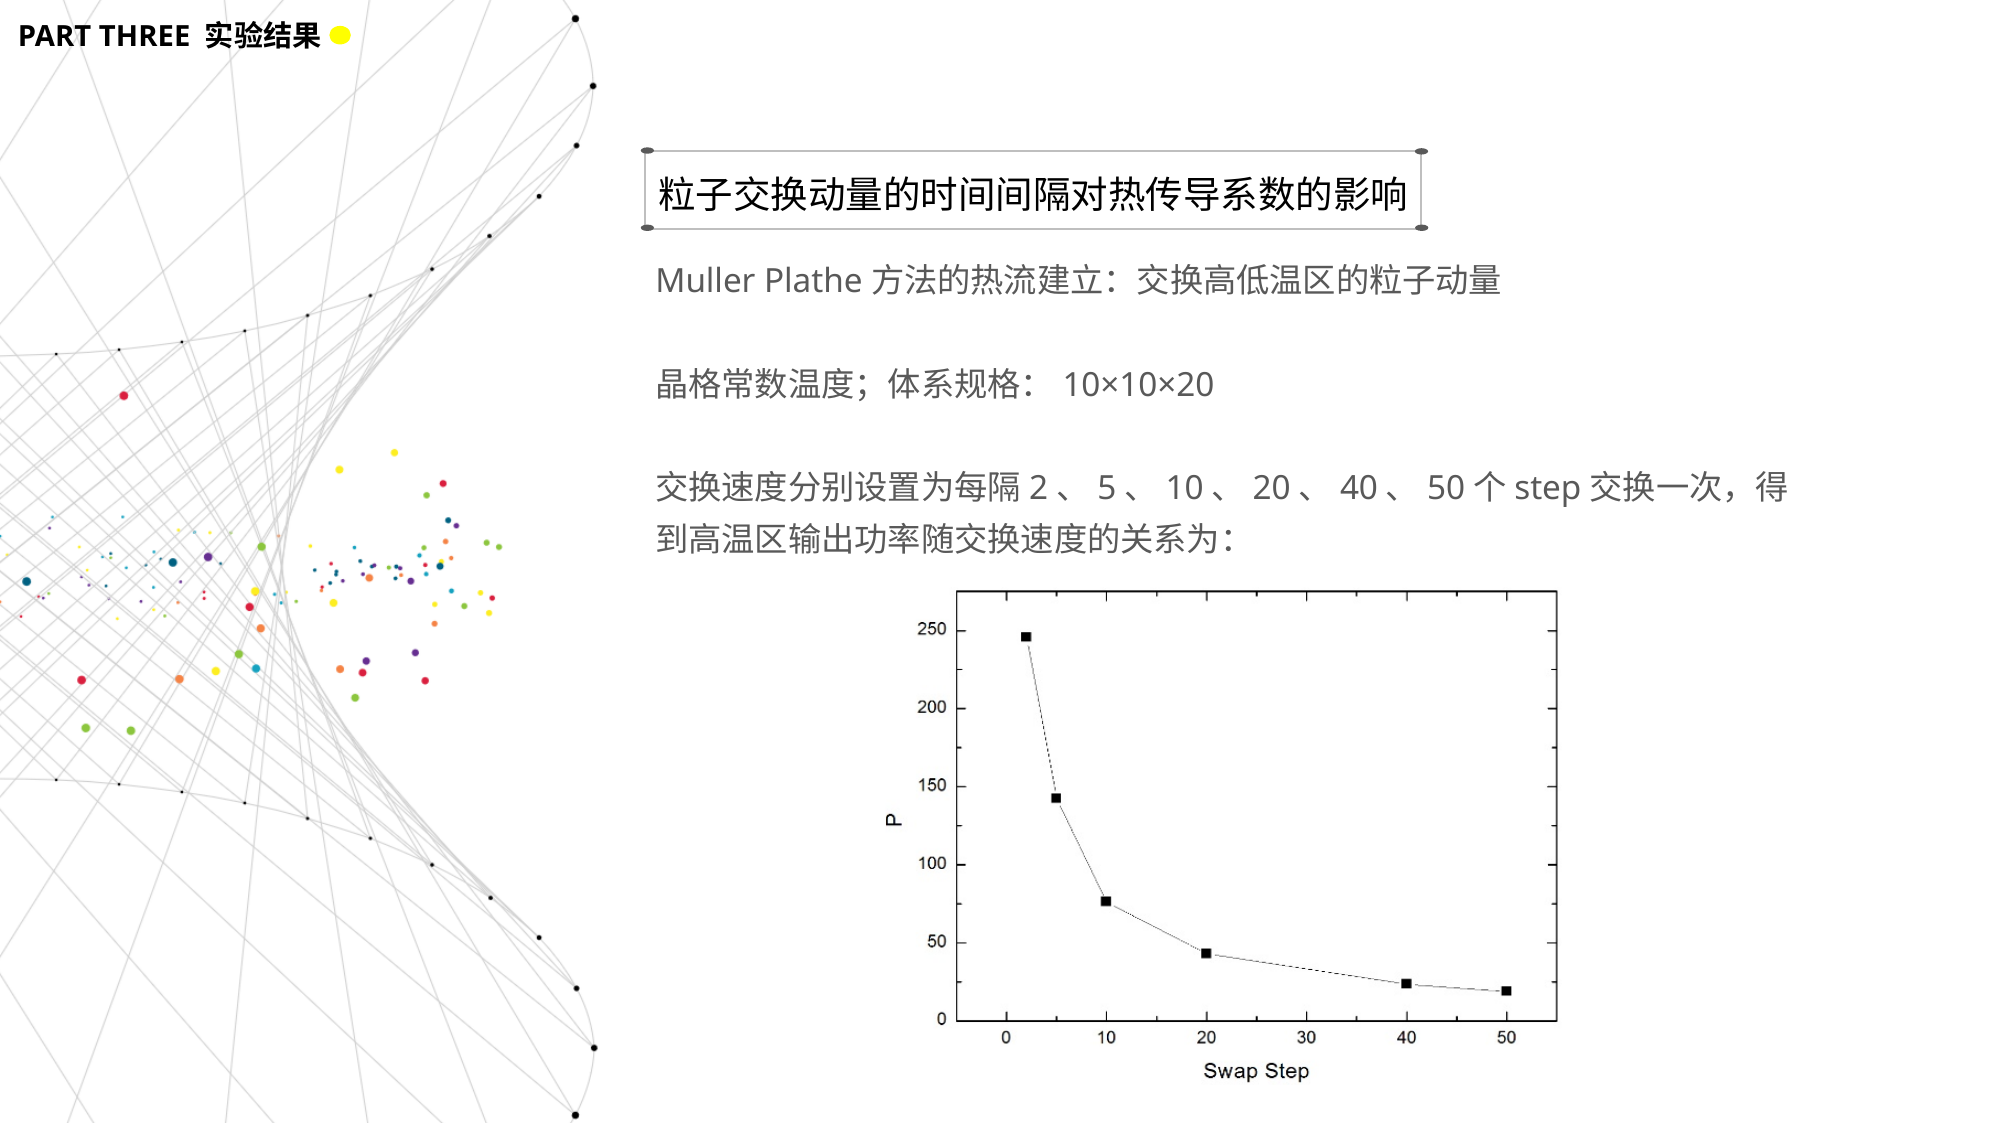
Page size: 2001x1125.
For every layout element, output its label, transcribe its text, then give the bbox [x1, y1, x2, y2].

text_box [640, 147, 1429, 231]
text_box [328, 24, 352, 46]
picture [0, 0, 688, 1123]
text_box PART THREE 实验结果 [3, 9, 337, 60]
picture [885, 581, 1576, 1085]
